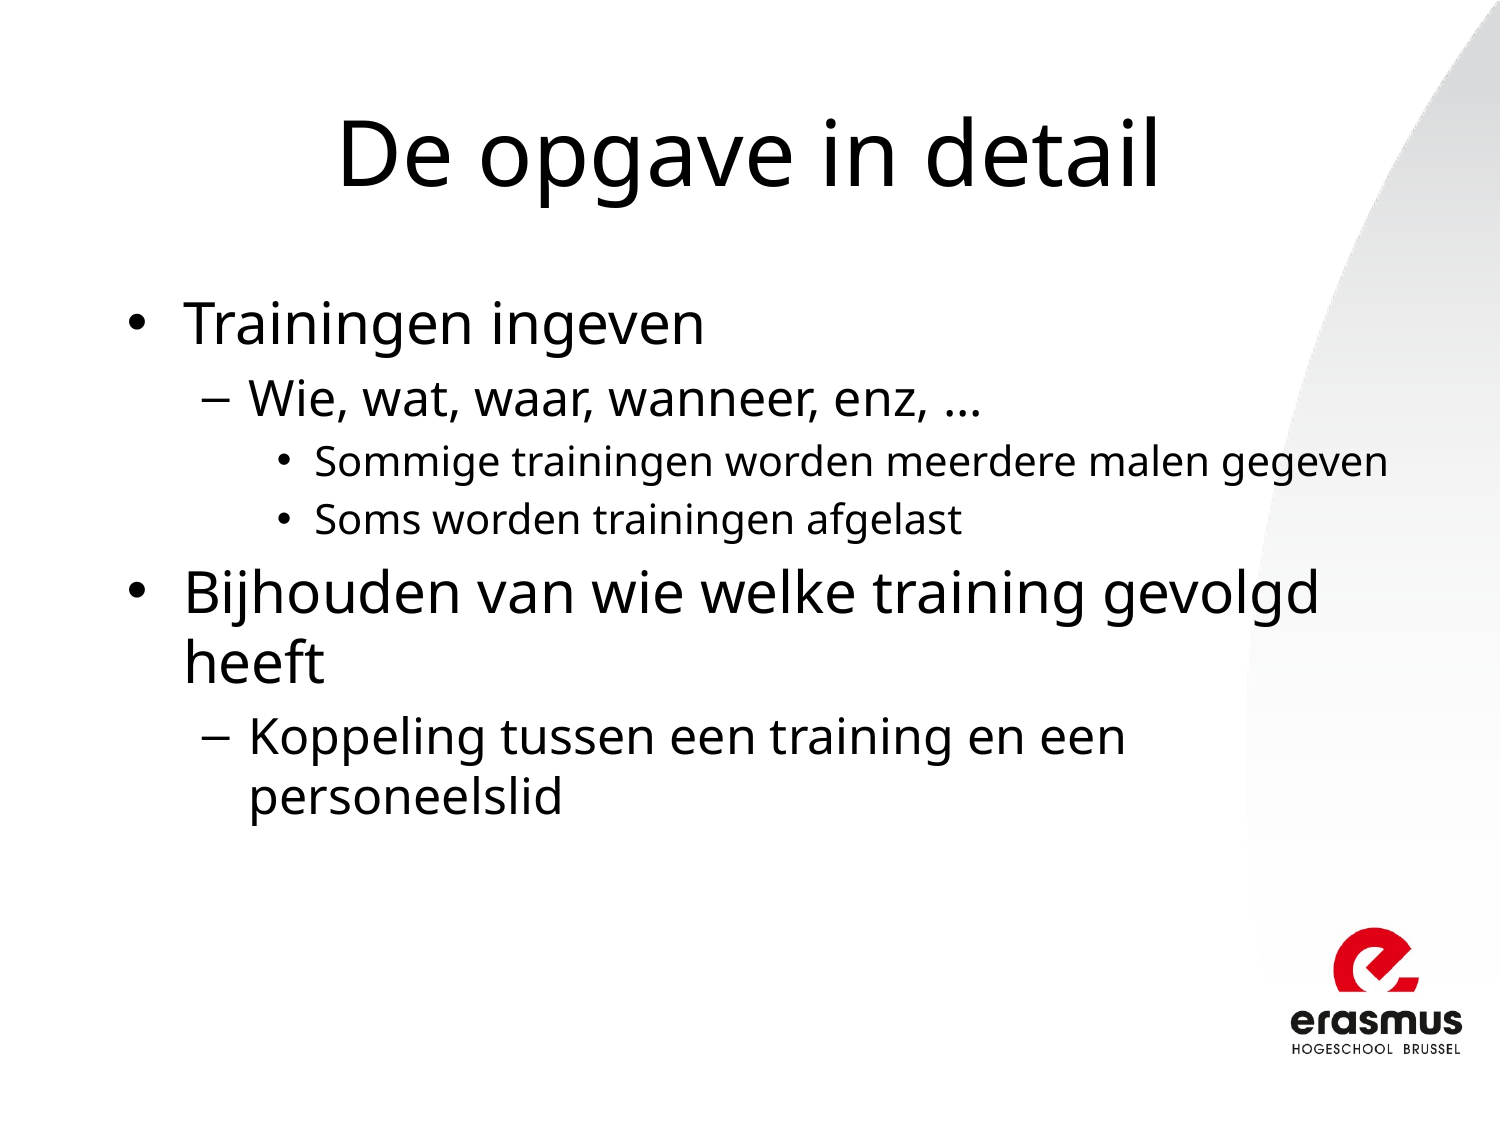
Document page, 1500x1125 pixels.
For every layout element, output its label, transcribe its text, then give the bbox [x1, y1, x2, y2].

picture [1246, 1, 1500, 1125]
list Trainingen ingeven Wie, wat, waar, wanneer, enz, ... Sommige trainingen worden meerdere malen gegeven Soms worden trainingen afgelast Bijhouden van wie welke training gevolgd heeft Koppeling tussen een training en een personeelslid [112, 278, 1463, 1079]
title De opgave in detail [75, 87, 1425, 250]
